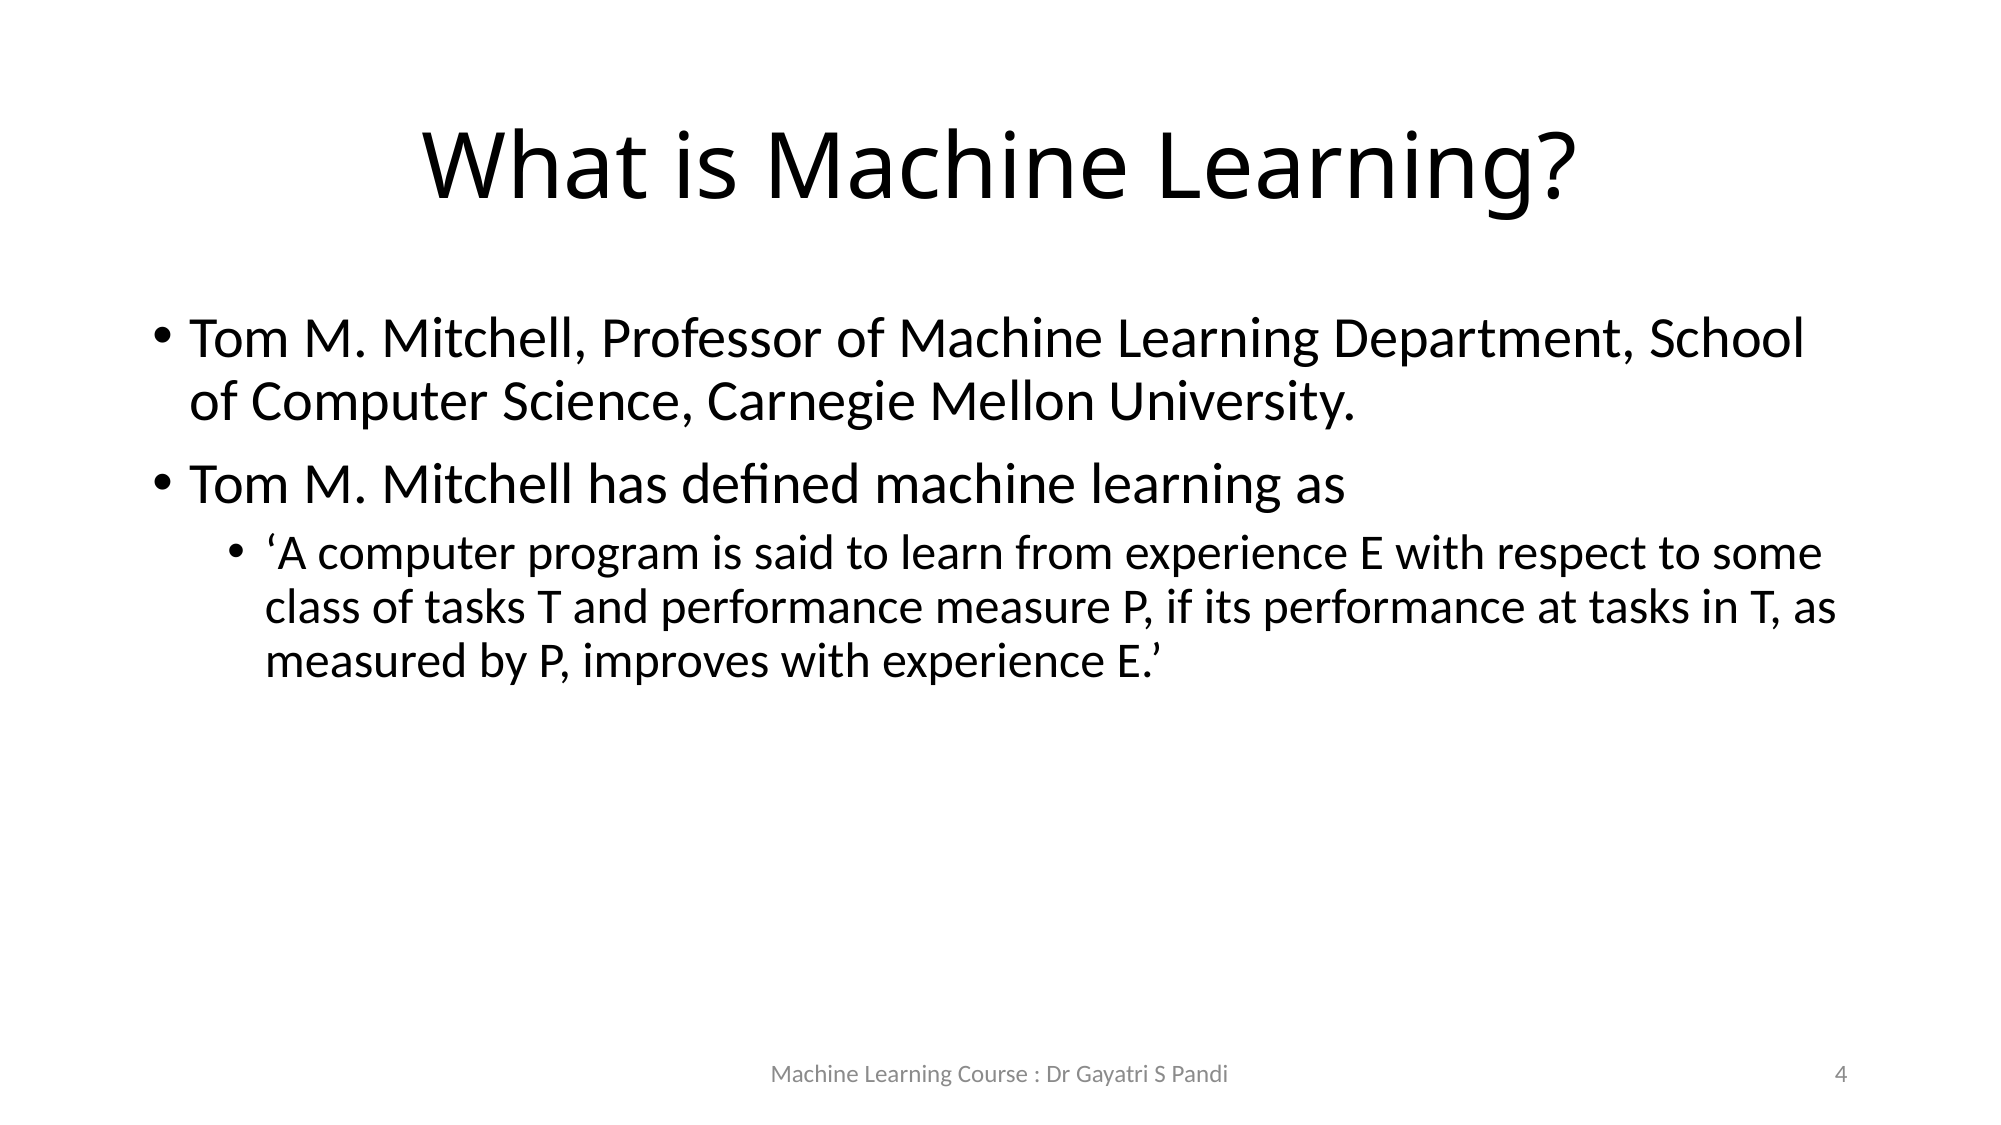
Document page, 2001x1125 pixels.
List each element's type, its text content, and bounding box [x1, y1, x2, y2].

slide_number 4 [1412, 1042, 1863, 1103]
list Tom M. Mitchell, Professor of Machine Learning Department, School of Computer Science, Carnegie Mellon University. Tom M. Mitchell has defined machine learning as ‘A computer program is said to learn from experience E with respect to some class of tasks T and performance measure P, if its performance at tasks in T, as measured by P, improves with experience E.’ [137, 299, 1863, 1014]
title What is Machine Learning? [137, 59, 1863, 278]
footer Machine Learning Course : Dr Gayatri S Pandi [662, 1042, 1338, 1103]
